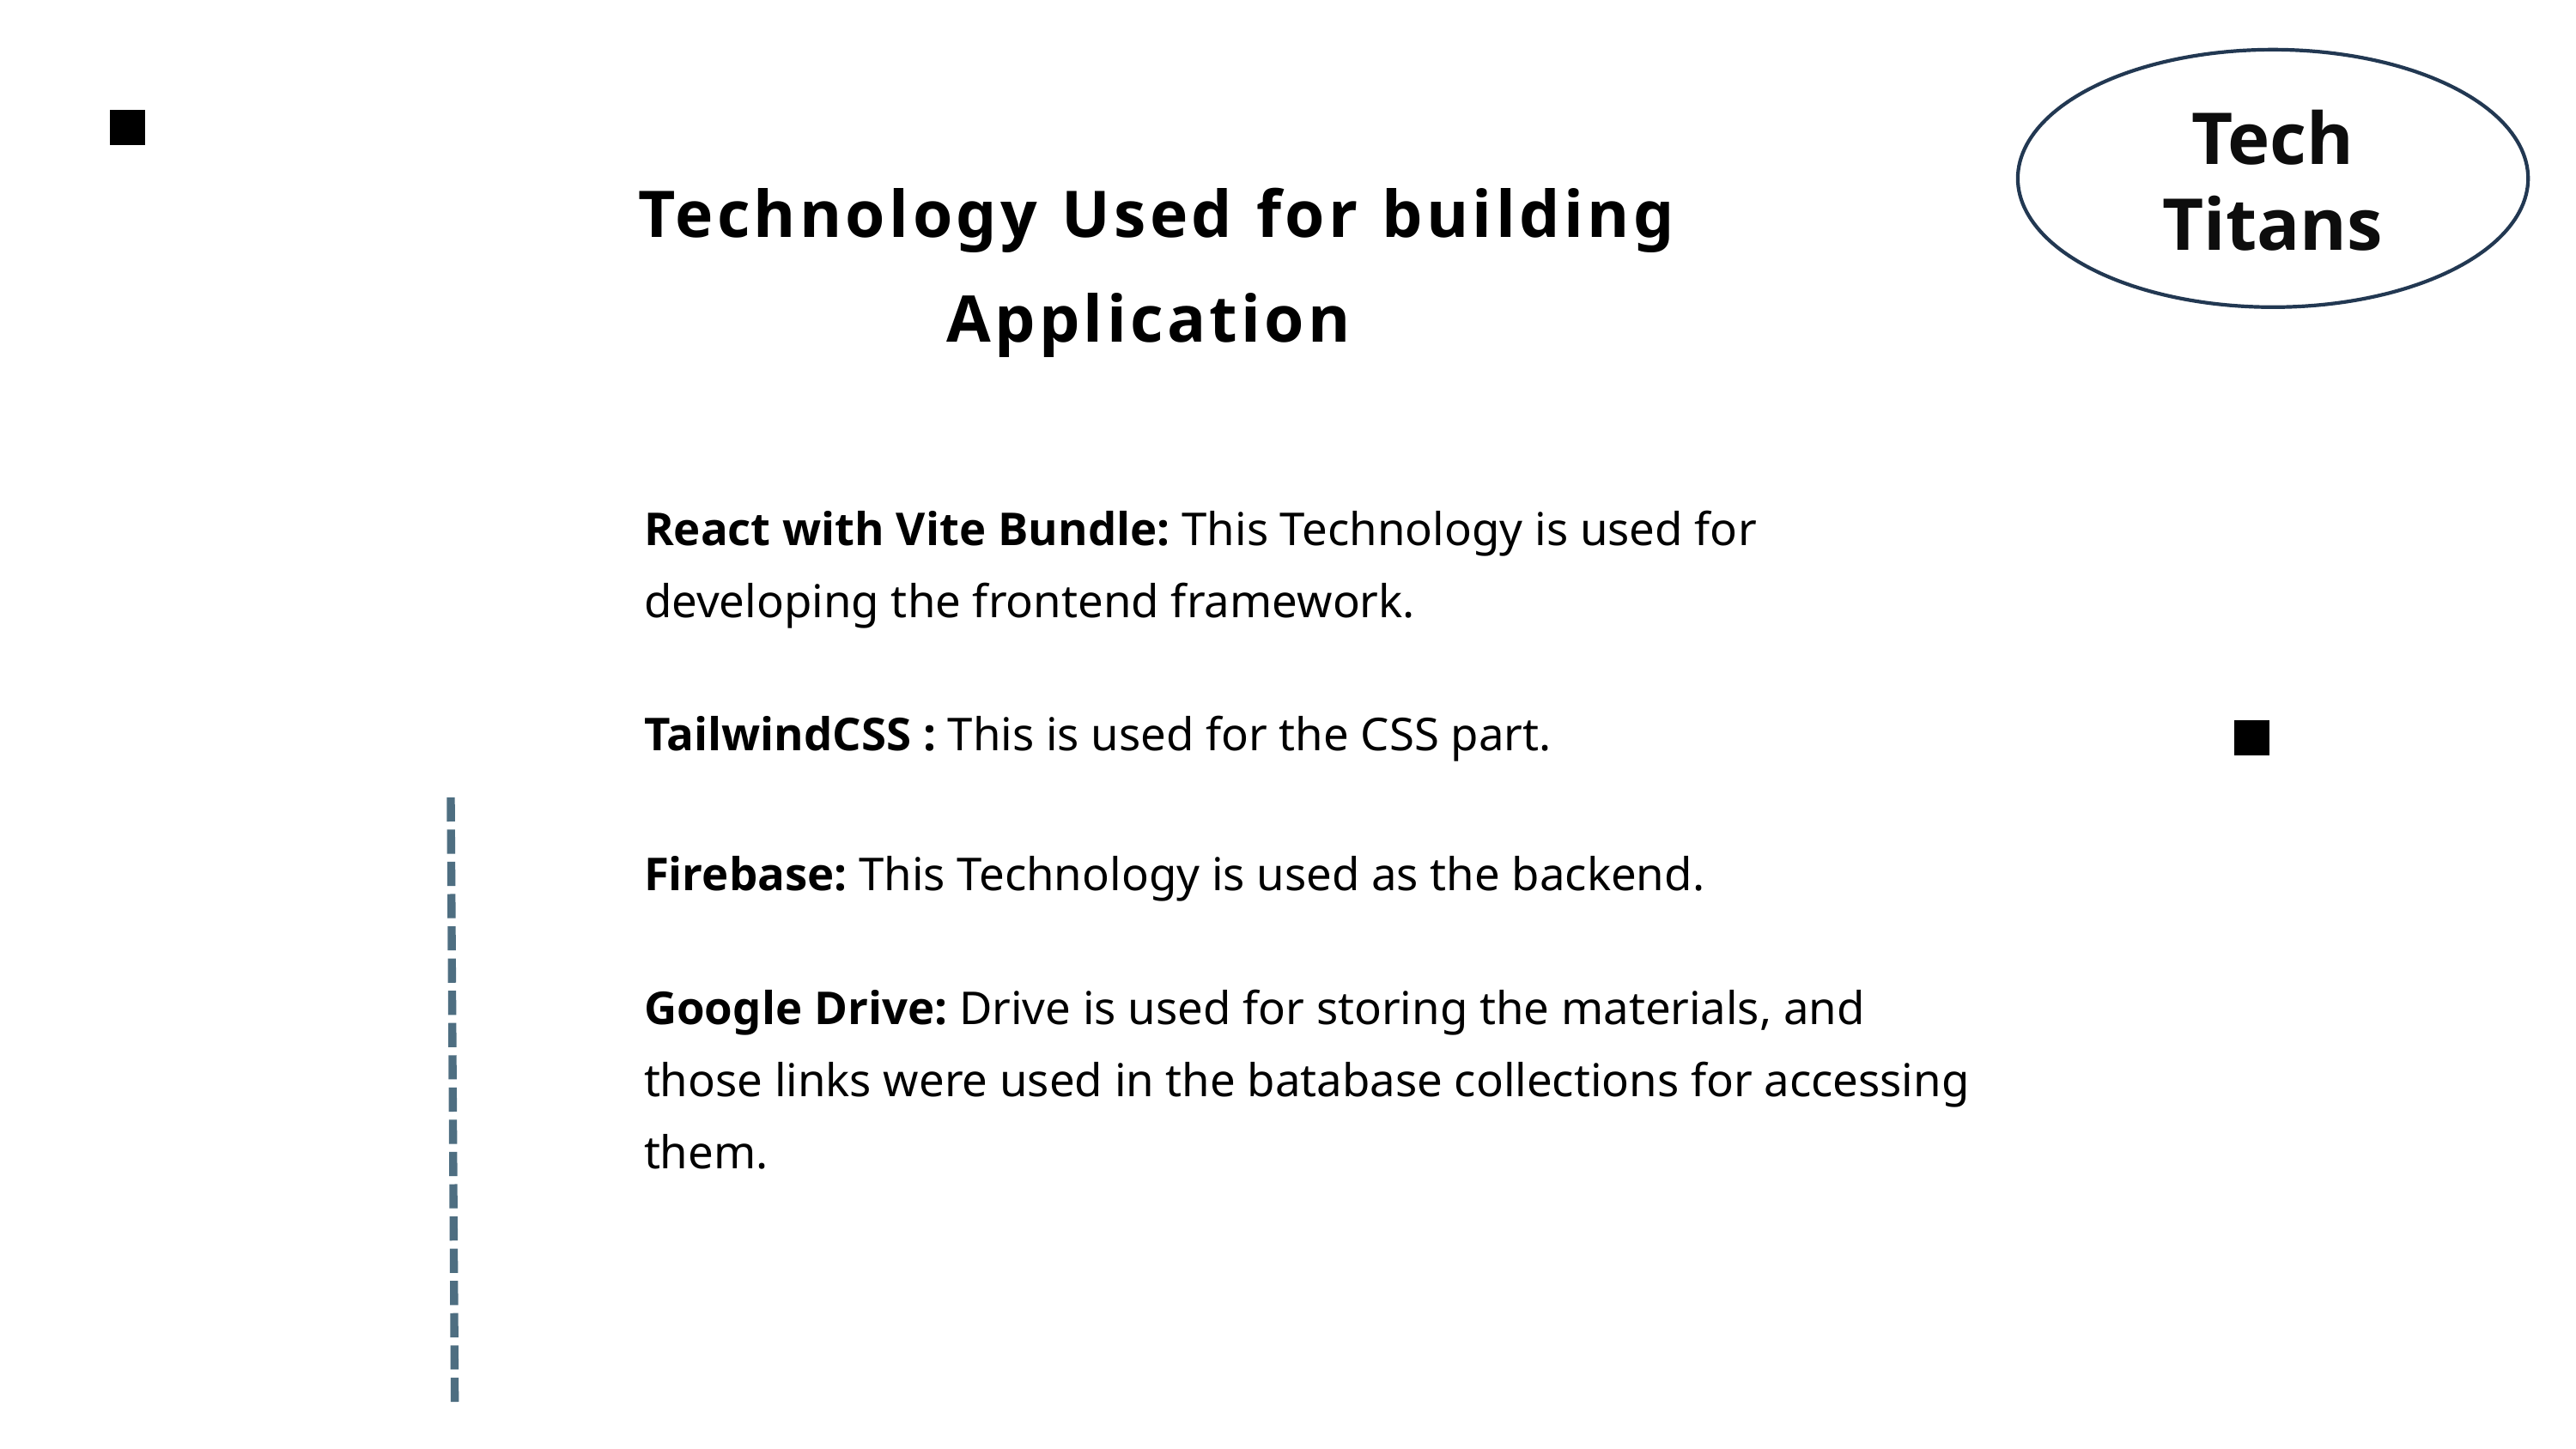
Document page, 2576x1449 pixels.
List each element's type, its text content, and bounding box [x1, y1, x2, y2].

text_box Technology Used for building Application [450, 144, 1868, 355]
text_box Firebase: This Technology is used as the backend. [643, 828, 1984, 961]
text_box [109, 109, 145, 145]
text_box Google Drive: Drive is used for storing the materials, and those links were used in the batabase collections for accessing them. [643, 961, 1984, 1251]
text_box Tech Titans [2015, 47, 2530, 309]
text_box TailwindCSS : This is used for the CSS part. [644, 687, 1984, 832]
text_box React with Vite Bundle: This Technology is used for developing the frontend framework. [643, 482, 1984, 699]
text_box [2233, 719, 2270, 756]
